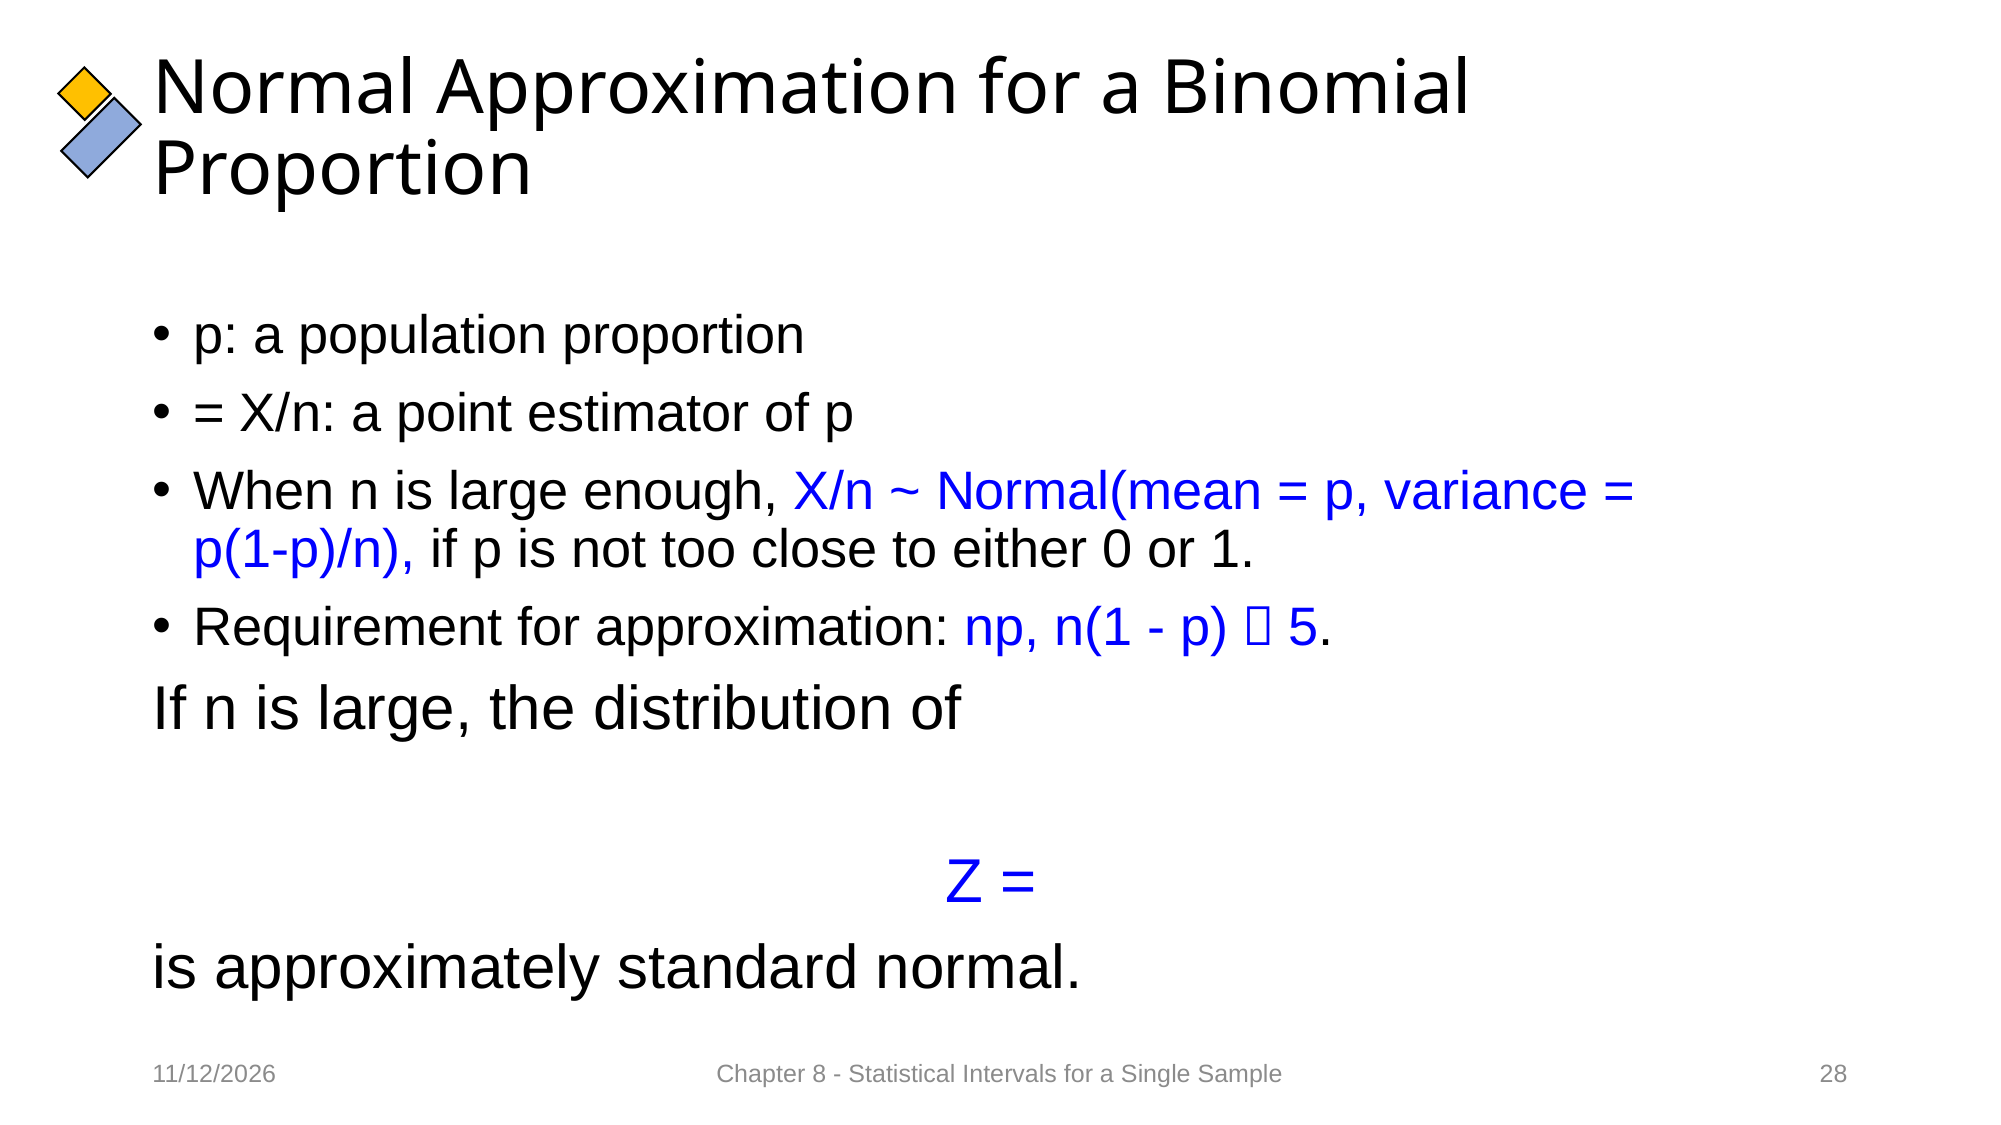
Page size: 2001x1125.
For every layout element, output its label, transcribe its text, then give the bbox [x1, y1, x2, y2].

title Normal Approximation for a Binomial Proportion [137, 21, 1863, 239]
slide_number 28 [1412, 1042, 1863, 1103]
footer Chapter 8 - Statistical Intervals for a Single Sample [662, 1042, 1338, 1103]
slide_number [137, 1042, 588, 1103]
